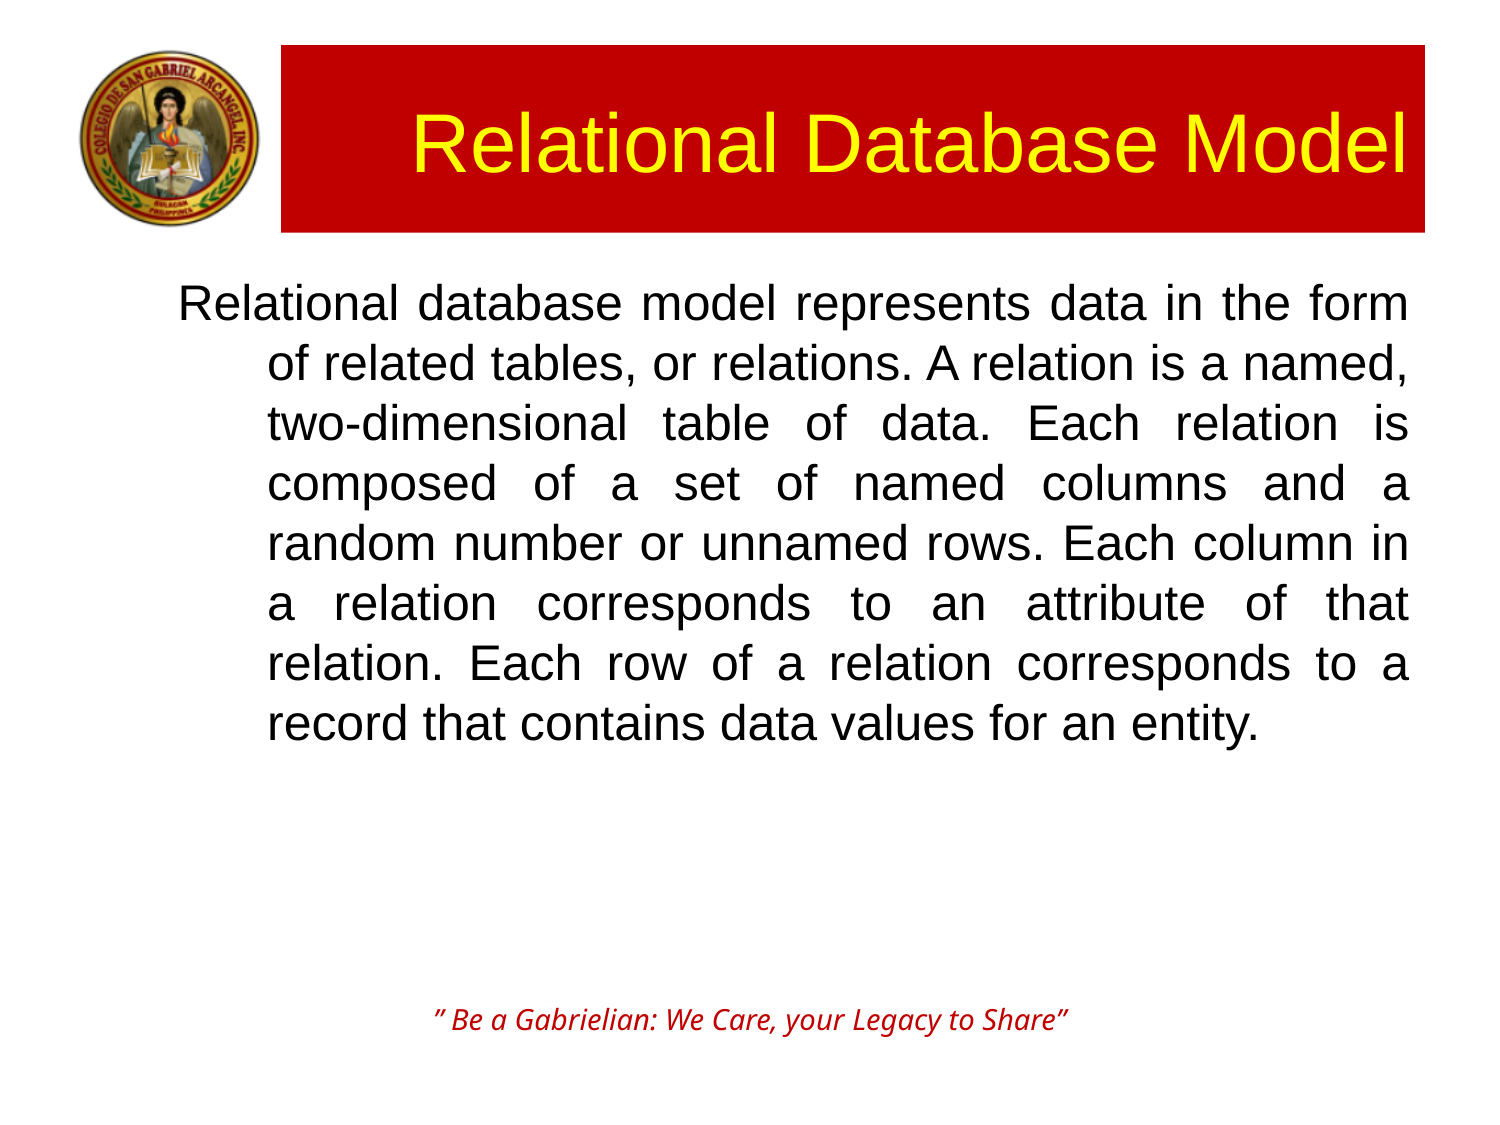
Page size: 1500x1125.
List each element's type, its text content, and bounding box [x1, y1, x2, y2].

list Relational database model represents data in the form of related tables, or relations. A relation is a named, two-dimensional table of data. Each relation is composed of a set of named columns and a random number or unnamed rows. Each column in a relation corresponds to an attribute of that relation. Each row of a relation corresponds to a record that contains data values for an entity. [75, 262, 1425, 1005]
picture [75, 45, 266, 233]
title Relational Database Model [281, 45, 1425, 233]
